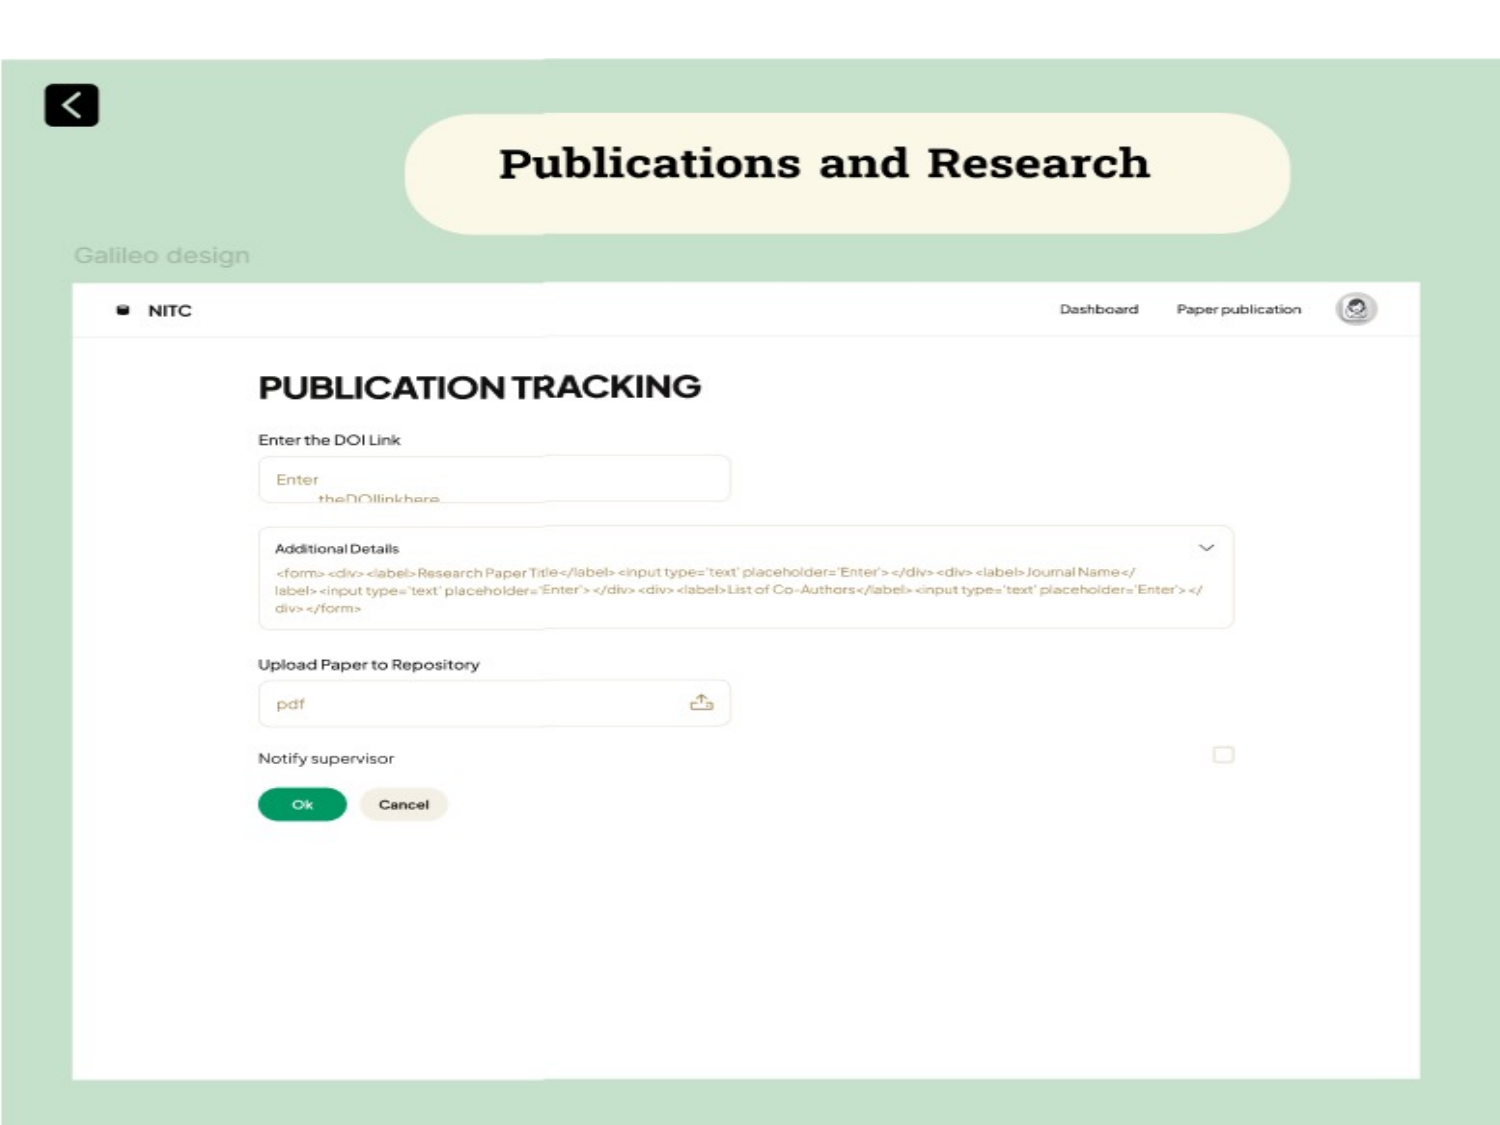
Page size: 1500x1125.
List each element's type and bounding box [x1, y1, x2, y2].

list [0, 58, 1500, 1125]
